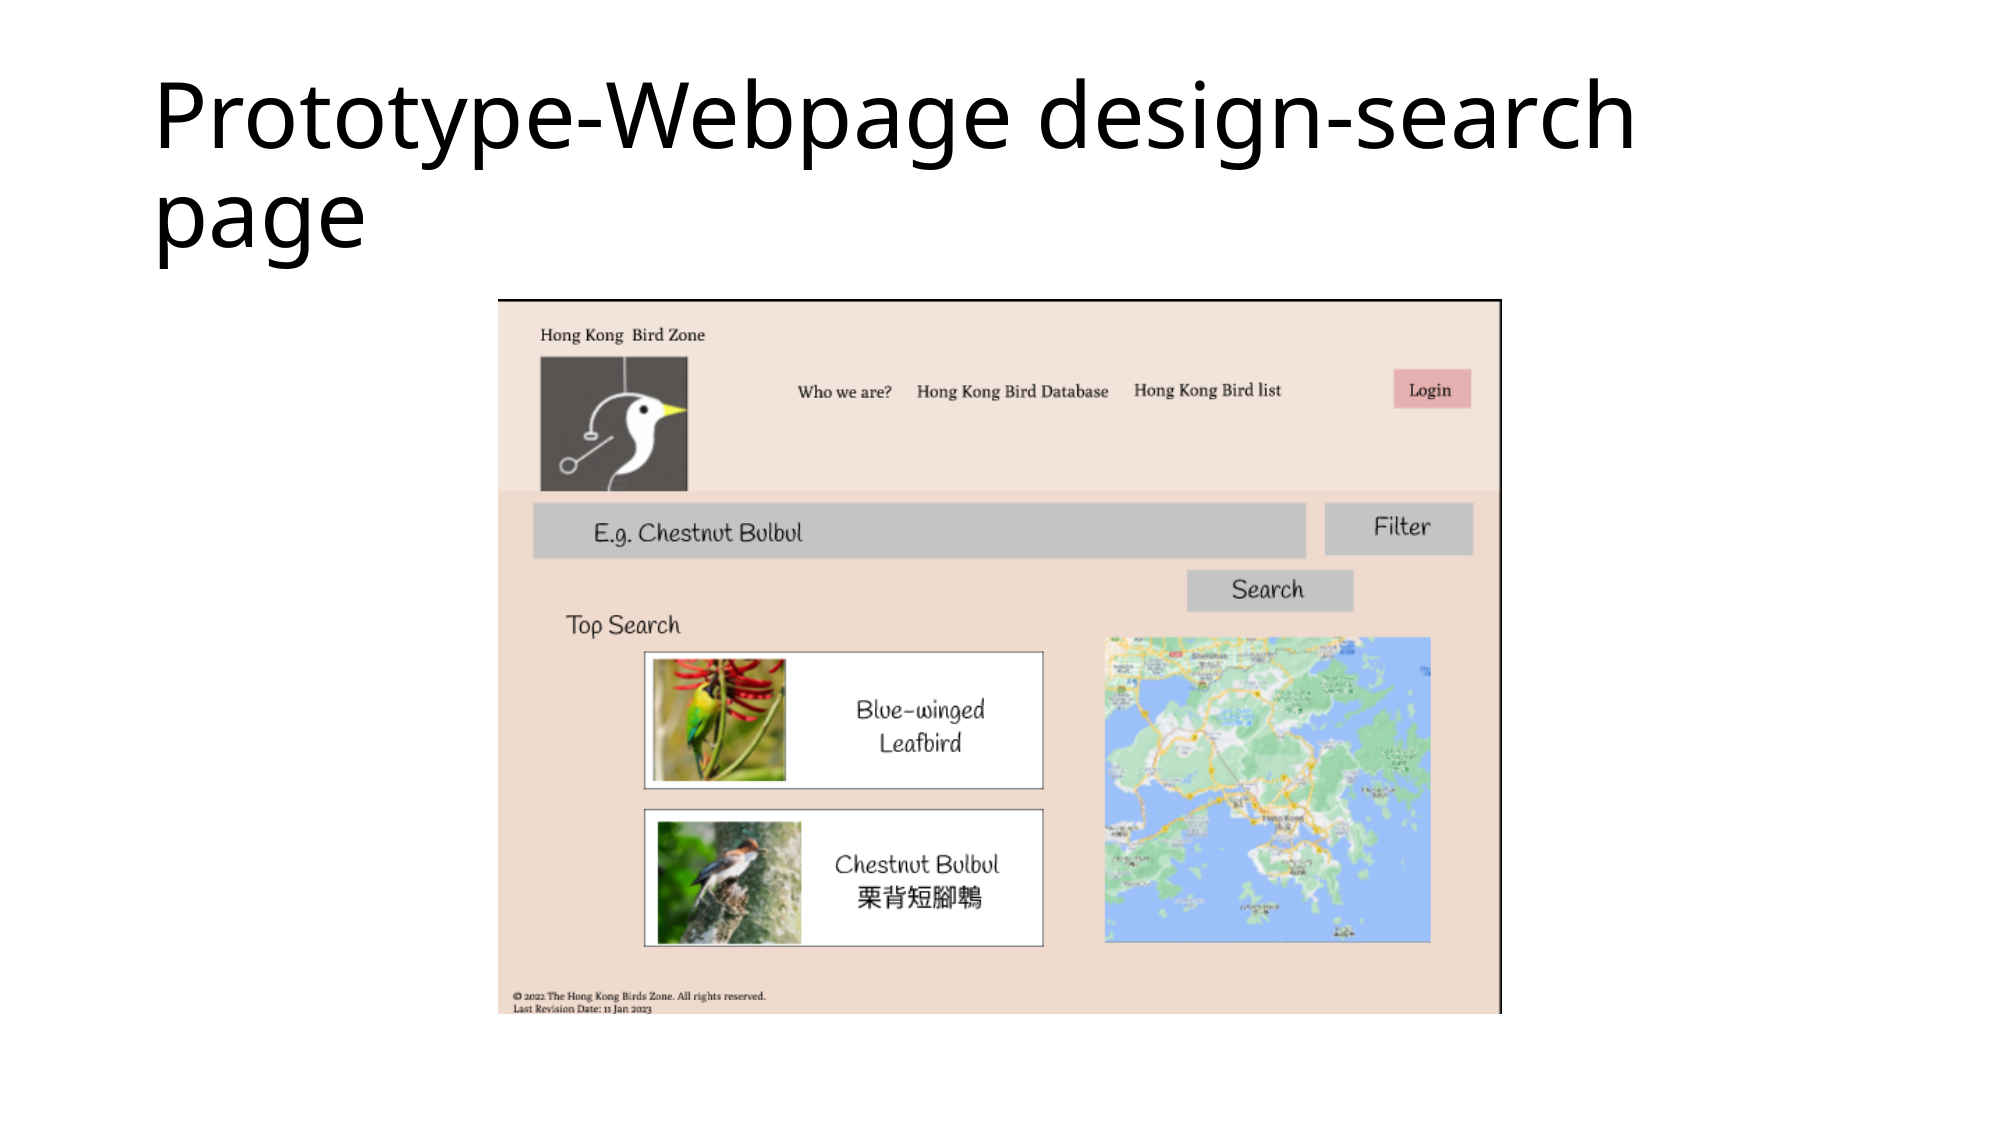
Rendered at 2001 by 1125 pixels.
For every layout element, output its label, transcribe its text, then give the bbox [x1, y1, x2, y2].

picture [498, 299, 1502, 1014]
title Prototype-Webpage design-search page [137, 59, 1863, 278]
